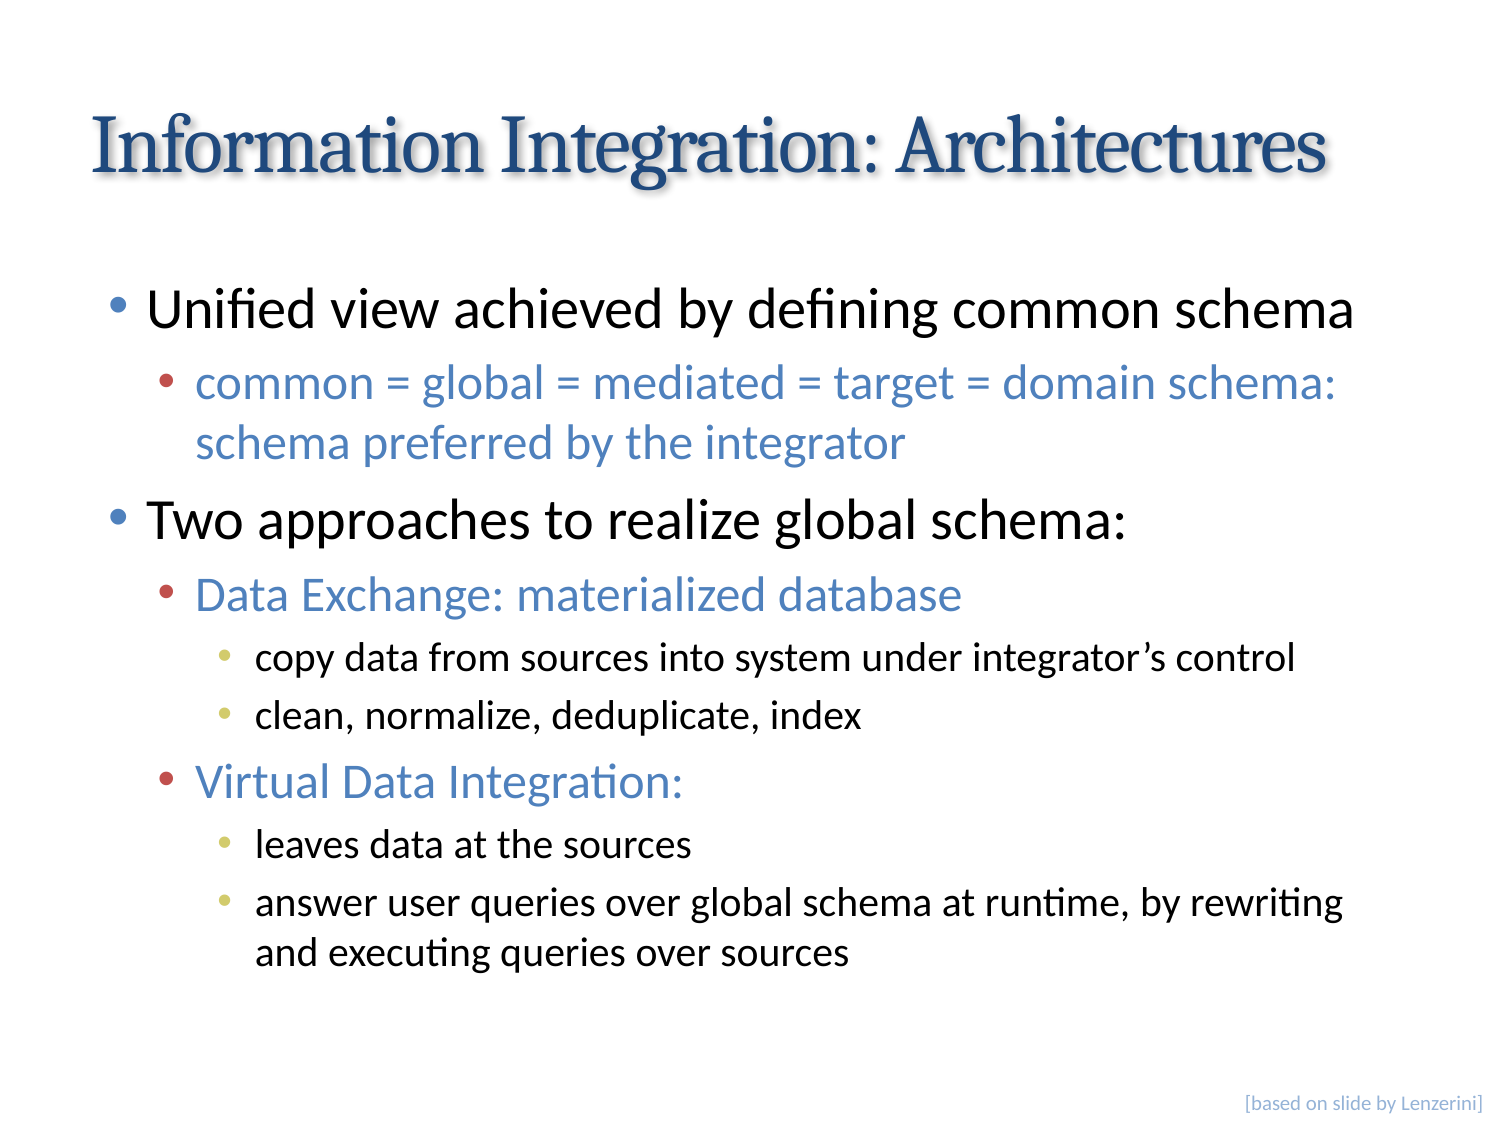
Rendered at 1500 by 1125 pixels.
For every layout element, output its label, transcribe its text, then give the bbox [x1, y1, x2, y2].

text_box [based on slide by Lenzerini] [1229, 1082, 1498, 1122]
title Information Integration: Architectures [75, 45, 1427, 233]
list Unified view achieved by defining common schema common = global = mediated = target = domain schema: schema preferred by the integrator Two approaches to realize global schema: Data Exchange: materialized database copy data from sources into system under integrator’s control clean, normalize, deduplicate, index Virtual Data Integration: leaves data at the sources answer user queries over global schema at runtime, by rewriting and executing queries over sources [74, 262, 1426, 1051]
